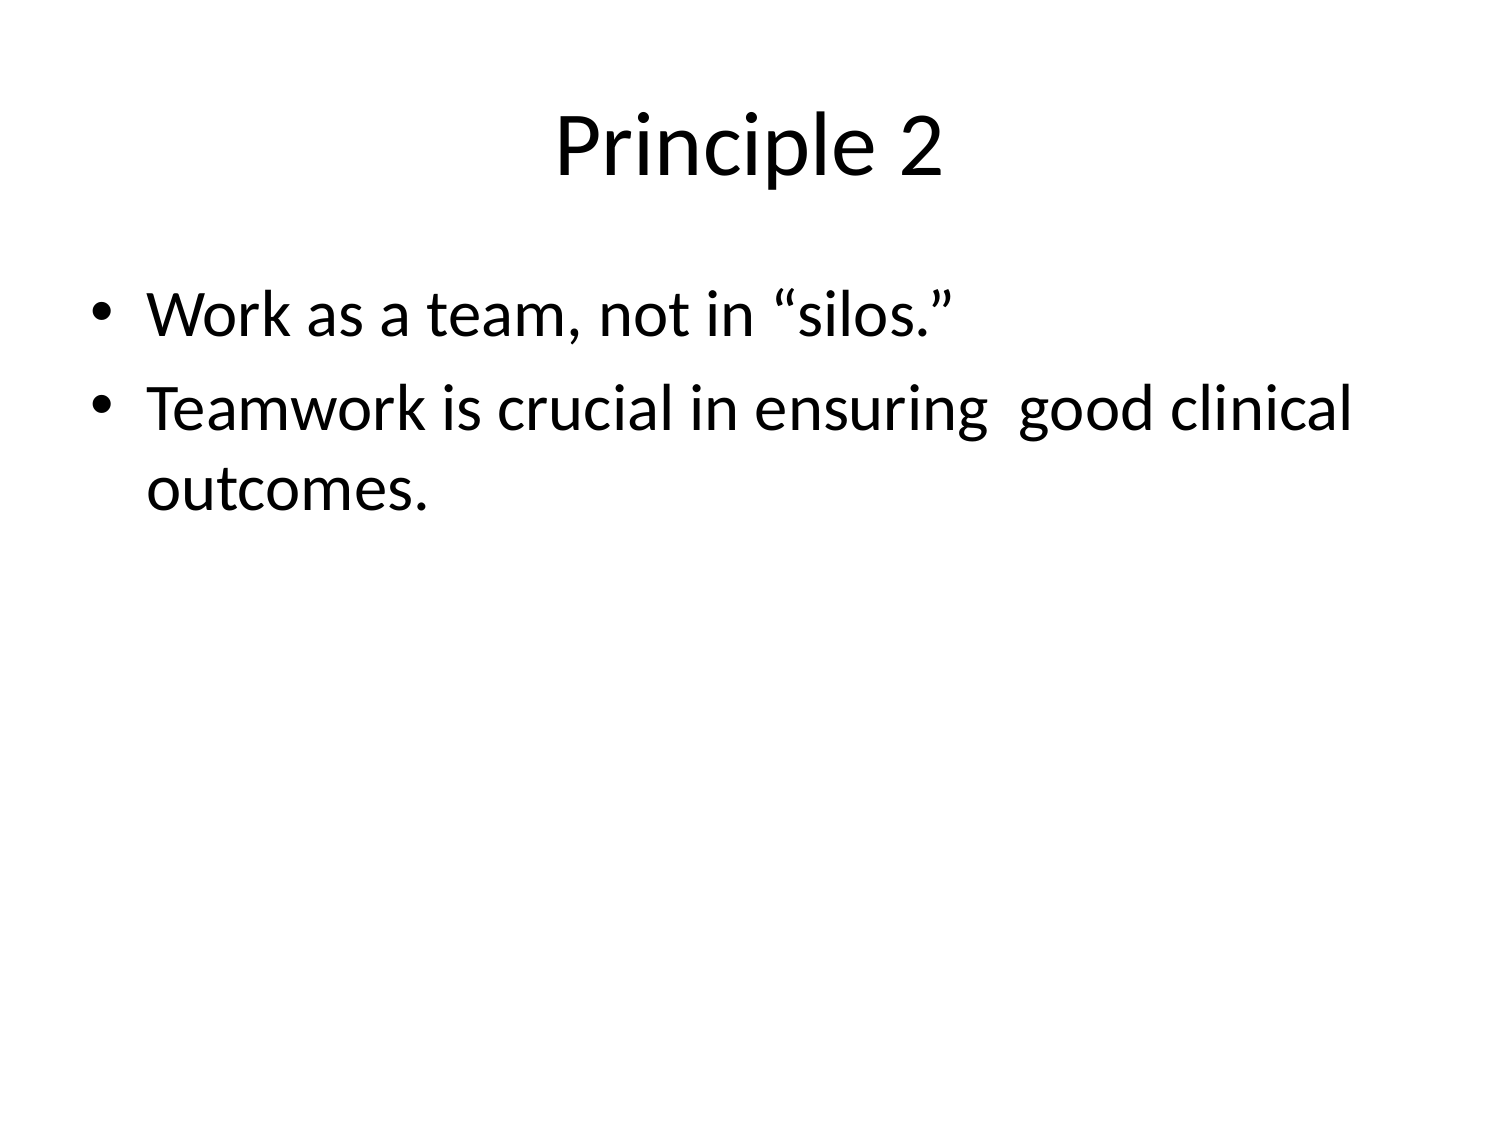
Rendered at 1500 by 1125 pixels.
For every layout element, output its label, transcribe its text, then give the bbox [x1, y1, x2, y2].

title Principle 2 [75, 45, 1425, 233]
list Work as a team, not in “silos.” Teamwork is crucial in ensuring good clinical outcomes. [75, 262, 1425, 1005]
